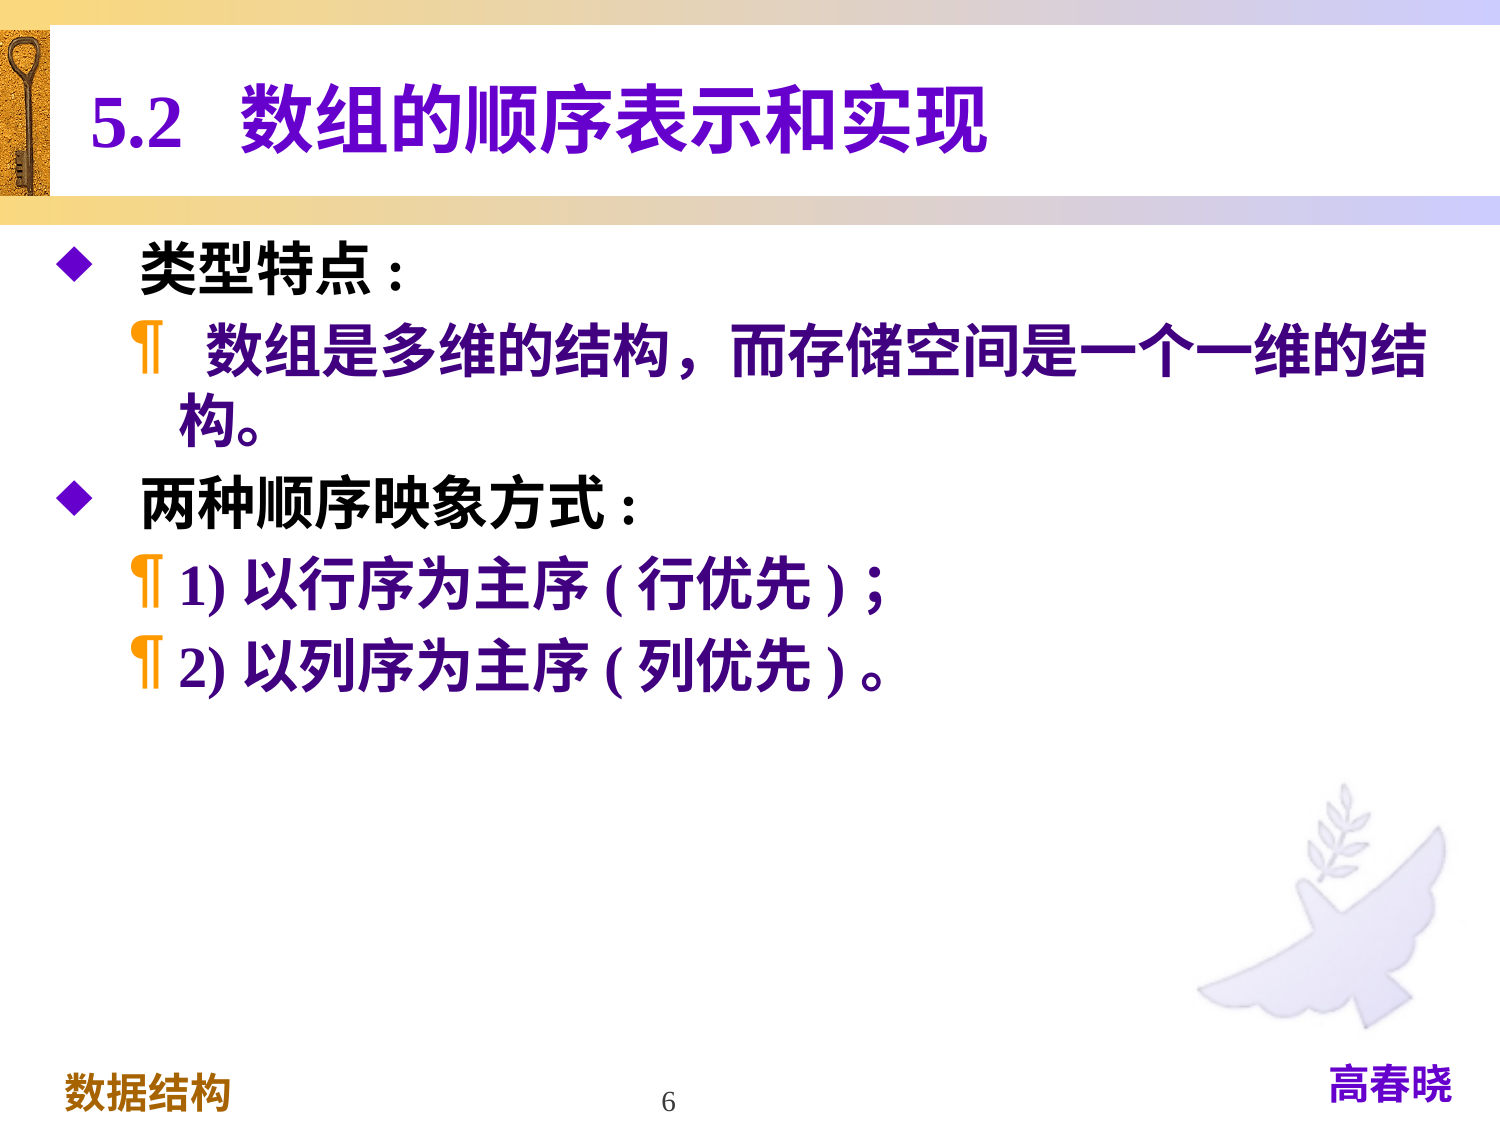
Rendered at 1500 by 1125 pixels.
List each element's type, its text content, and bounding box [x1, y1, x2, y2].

list 类型特点: 数组是多维的结构，而存储空间是一个一维的结构。 两种顺序映象方式: 1)以行序为主序(行优先)； 2)以列序为主序(列优先)。 [41, 224, 1467, 1038]
picture [0, 30, 50, 196]
title 5.2 数组的顺序表示和实现 [75, 37, 1500, 198]
picture [1175, 774, 1471, 1050]
slide_number 6 [511, 1049, 826, 1125]
